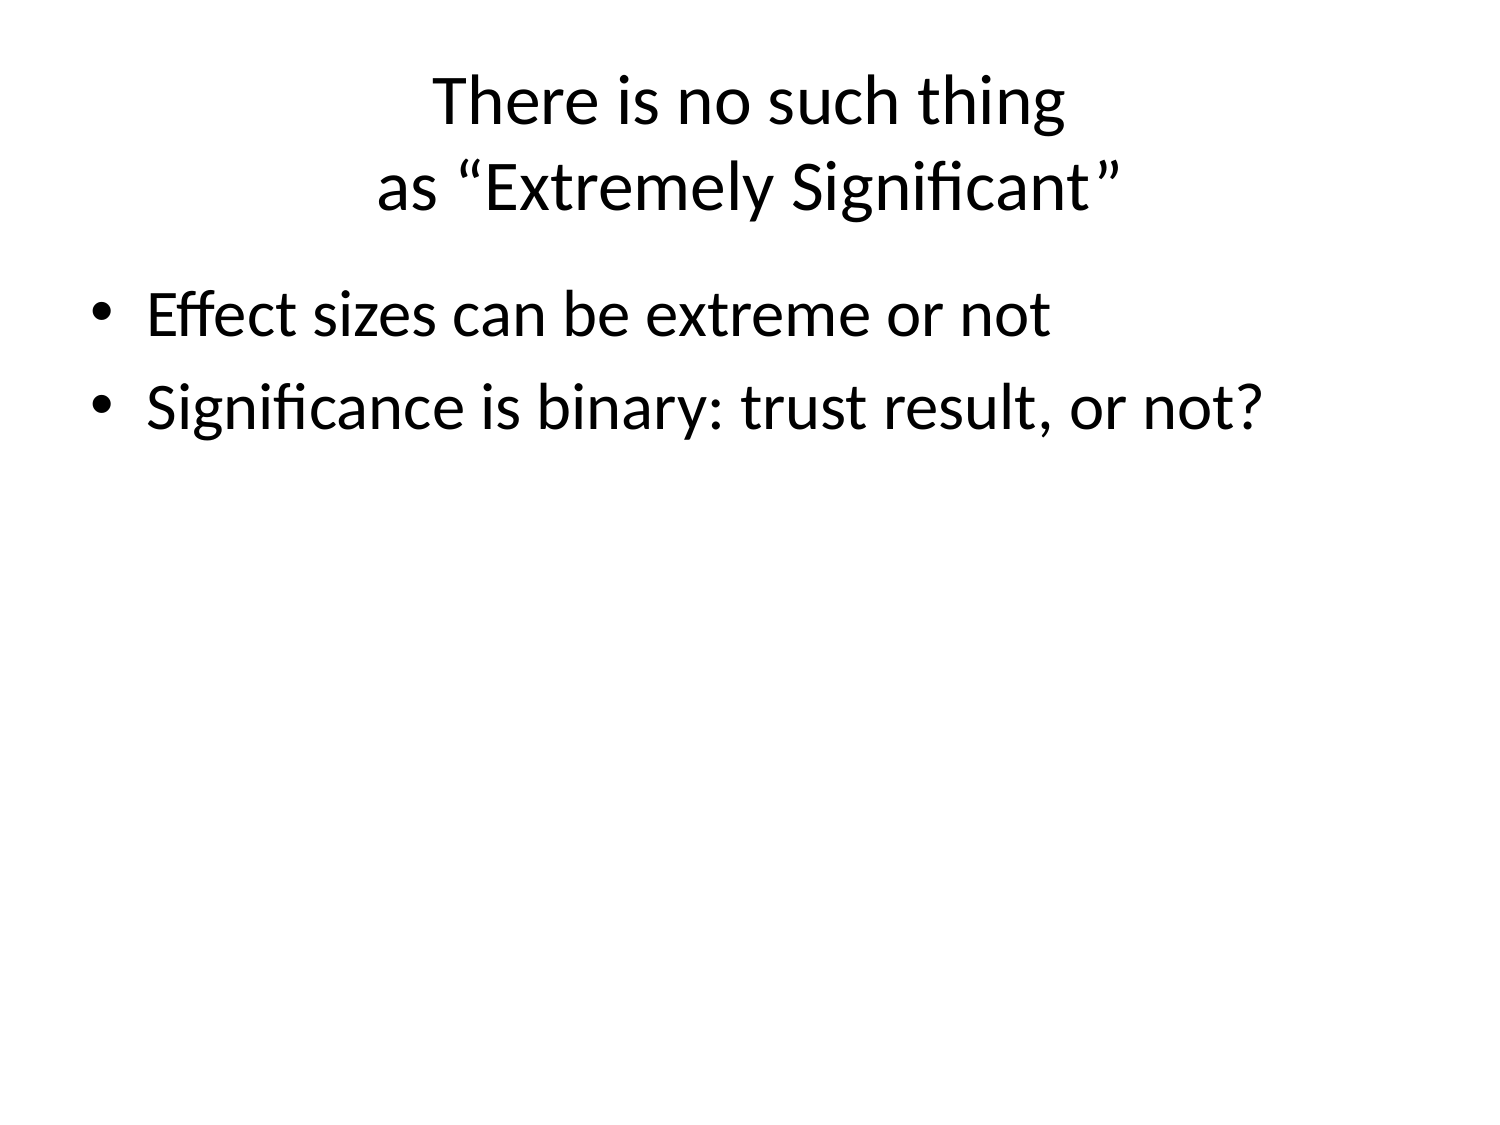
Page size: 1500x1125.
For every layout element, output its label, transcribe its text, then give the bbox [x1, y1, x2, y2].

title There is no such thing as “Extremely Significant” [75, 45, 1425, 233]
list Effect sizes can be extreme or not Significance is binary: trust result, or not? [75, 262, 1425, 1005]
